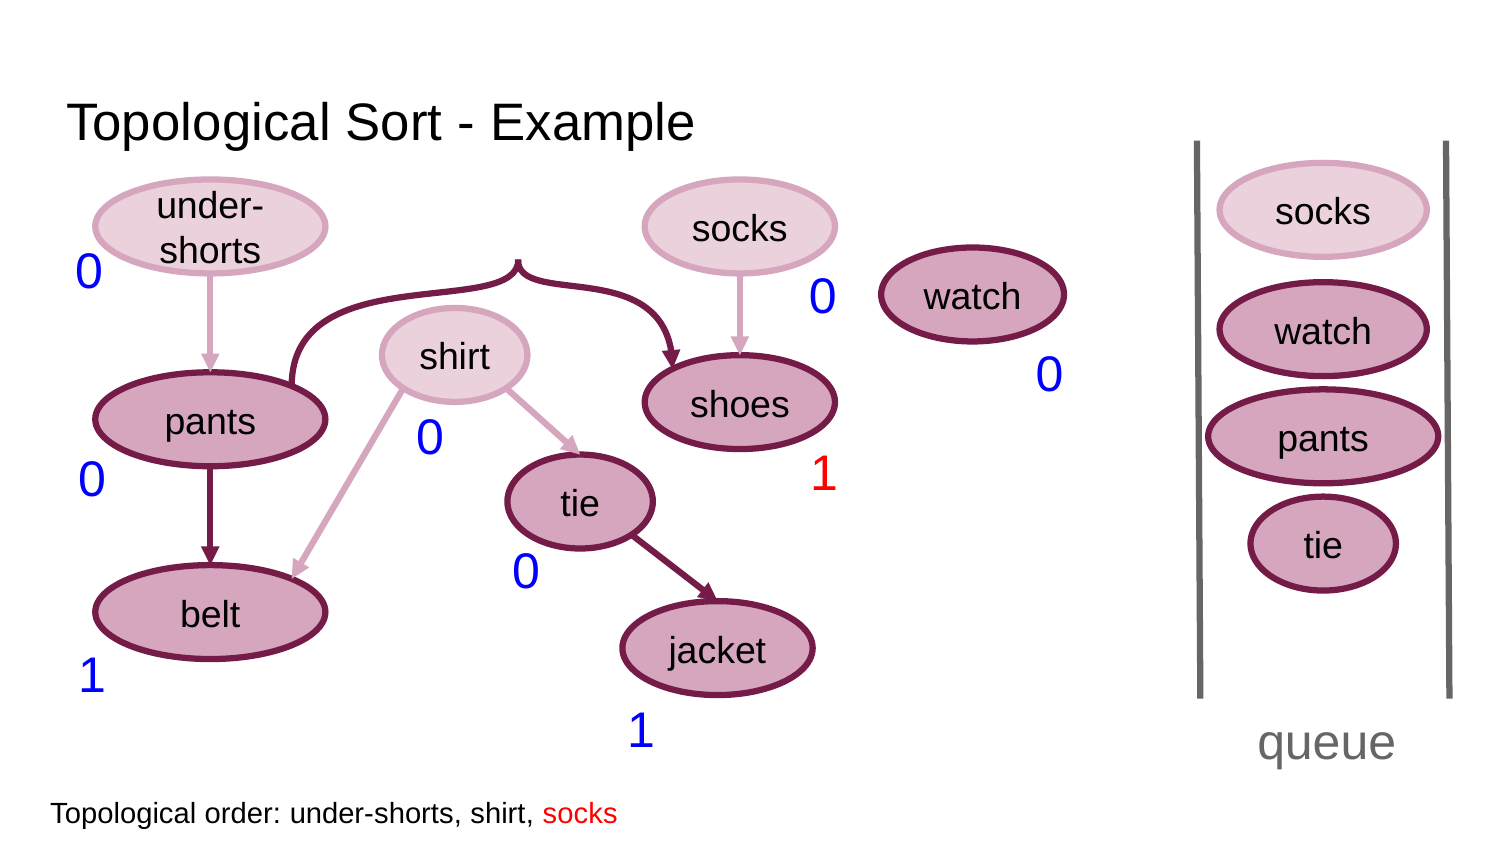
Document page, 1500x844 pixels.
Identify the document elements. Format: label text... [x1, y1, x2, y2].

text_box queue [1200, 694, 1453, 785]
text_box 0 [63, 430, 132, 521]
text_box socks [1219, 162, 1427, 257]
title Topological Sort - Example [51, 72, 1449, 167]
text_box socks [644, 179, 835, 274]
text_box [517, 259, 673, 370]
text_box 0 [408, 444, 470, 480]
text_box 0 [497, 523, 566, 614]
text_box watch [881, 247, 1065, 342]
text_box 1 [612, 682, 681, 773]
text_box belt [95, 565, 326, 660]
text_box 1 [795, 425, 864, 516]
text_box pants [1208, 389, 1439, 484]
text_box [505, 387, 581, 455]
text_box watch [1219, 282, 1427, 377]
text_box tie [1250, 496, 1396, 591]
text_box 0 [60, 223, 129, 314]
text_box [1445, 140, 1450, 699]
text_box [341, 209, 469, 437]
text_box 1 [63, 626, 132, 717]
text_box pants [95, 372, 292, 467]
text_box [291, 387, 404, 580]
text_box shirt [474, 309, 519, 401]
text_box tie [507, 454, 653, 549]
text_box 0 [1020, 326, 1090, 417]
text_box 0 [793, 248, 863, 339]
text_box Topological order: under-shorts, shirt, socks [35, 779, 1449, 844]
text_box shoes [644, 355, 835, 450]
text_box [1196, 140, 1201, 699]
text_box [631, 534, 718, 602]
text_box jacket [622, 601, 813, 696]
text_box under- shorts [95, 179, 326, 274]
